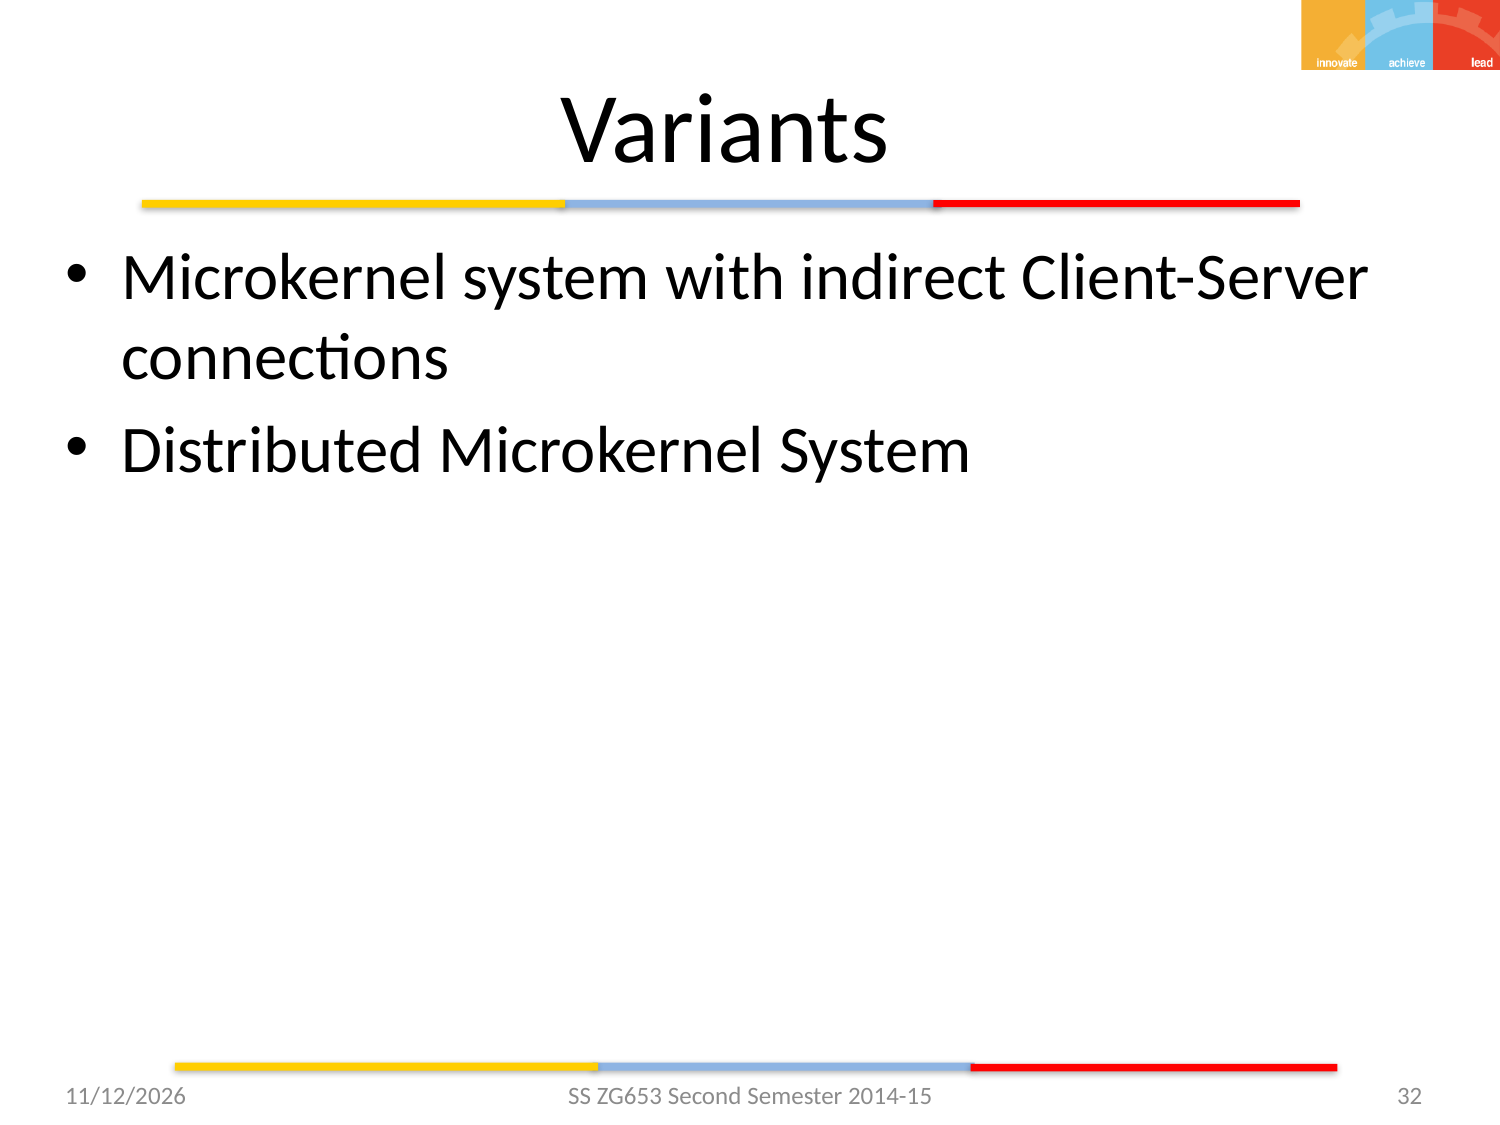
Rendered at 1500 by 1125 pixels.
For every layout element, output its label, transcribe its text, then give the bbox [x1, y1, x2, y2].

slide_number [50, 1065, 400, 1125]
picture [1301, 0, 1500, 70]
footer SS ZG653 Second Semester 2014-15 [513, 1065, 989, 1125]
slide_number 32 [1087, 1065, 1438, 1125]
title Variants [49, 45, 1401, 201]
list Microkernel system with indirect Client-Server connections Distributed Microkernel System [49, 224, 1426, 1051]
